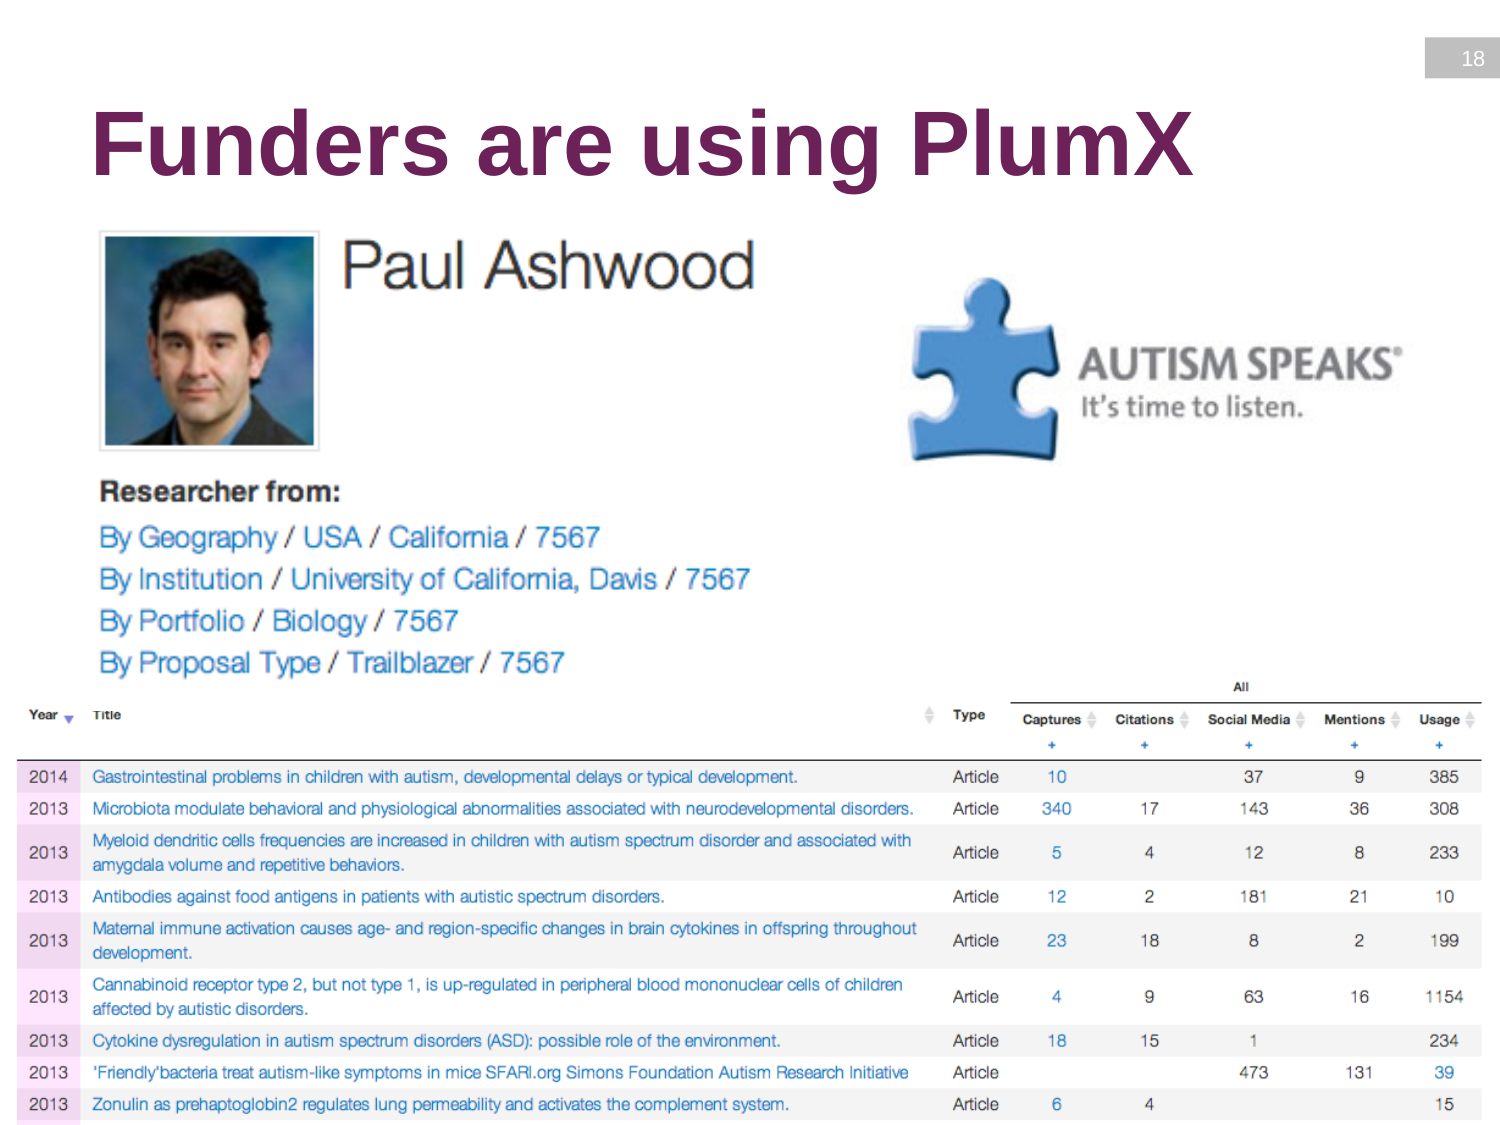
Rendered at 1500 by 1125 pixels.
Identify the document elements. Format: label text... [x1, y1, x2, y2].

picture [0, 212, 1500, 1125]
picture [899, 274, 1413, 467]
title Funders are using PlumX [75, 45, 1425, 233]
